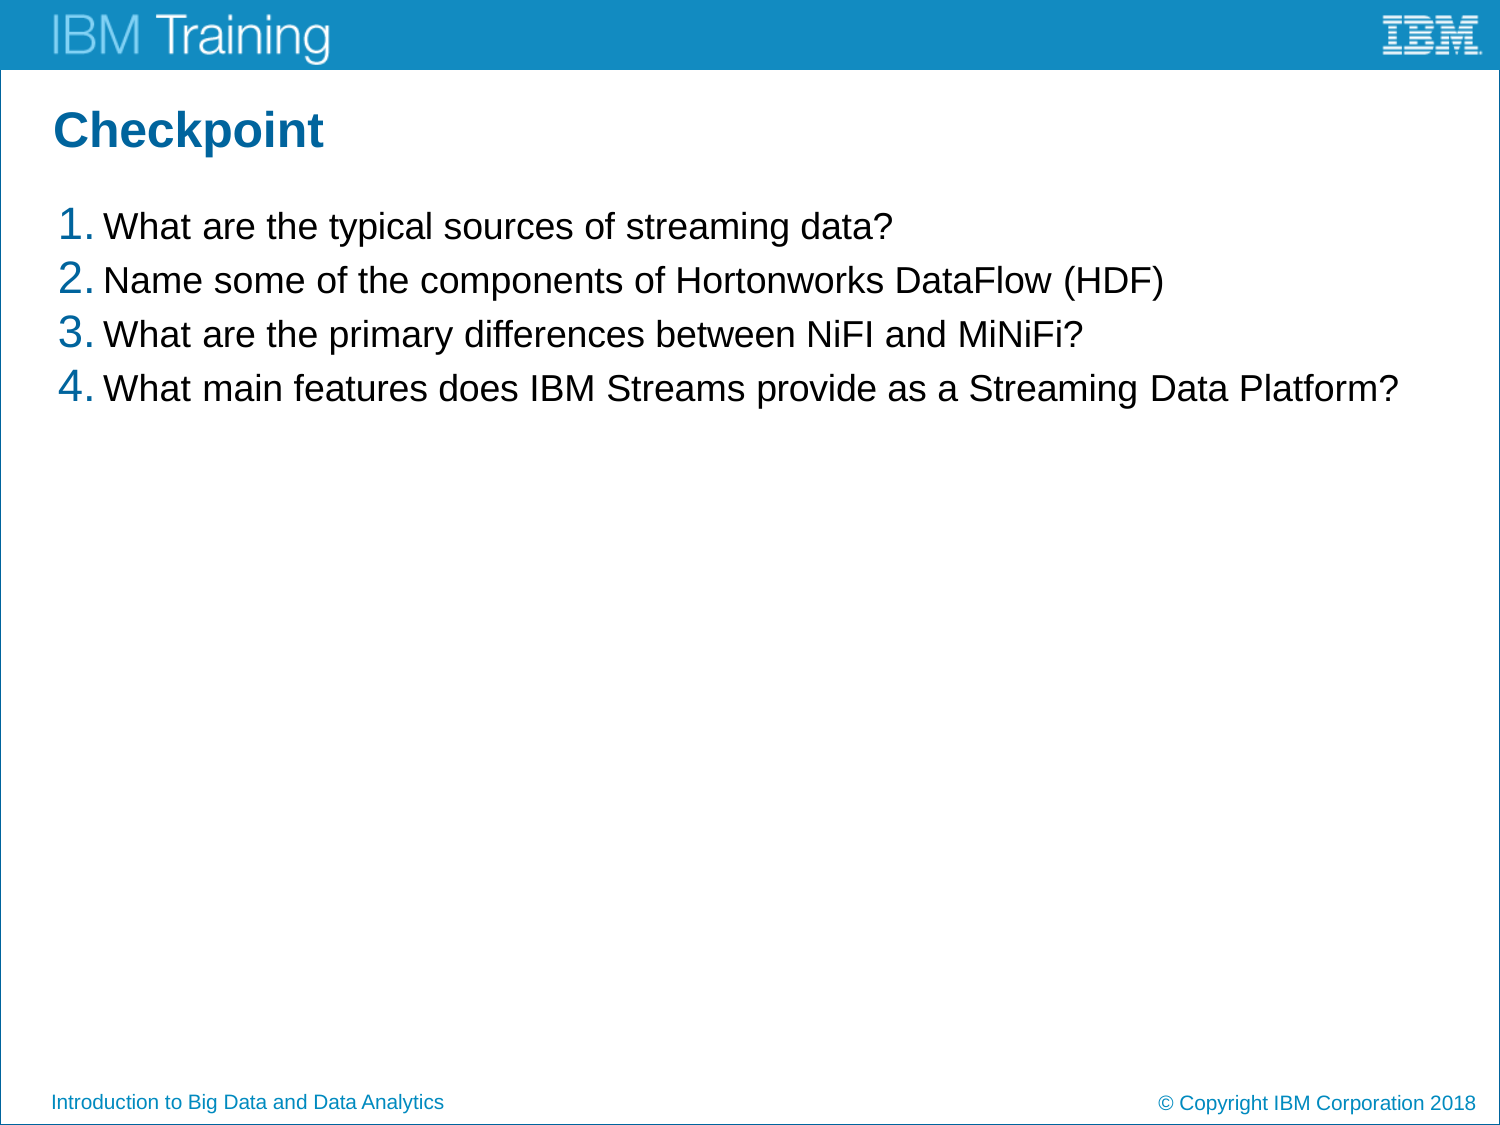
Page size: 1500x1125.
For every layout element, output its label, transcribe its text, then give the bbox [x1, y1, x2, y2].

title Checkpoint [36, 75, 1485, 180]
list What are the typical sources of streaming data? Name some of the components of Hortonworks DataFlow (HDF) What are the primary differences between NiFI and MiNiFi? What main features does IBM Streams provide as a Streaming Data Platform? [38, 195, 1484, 1074]
picture [1158, 1095, 1166, 1109]
picture [0, 0, 1500, 70]
picture [1167, 1096, 1173, 1109]
